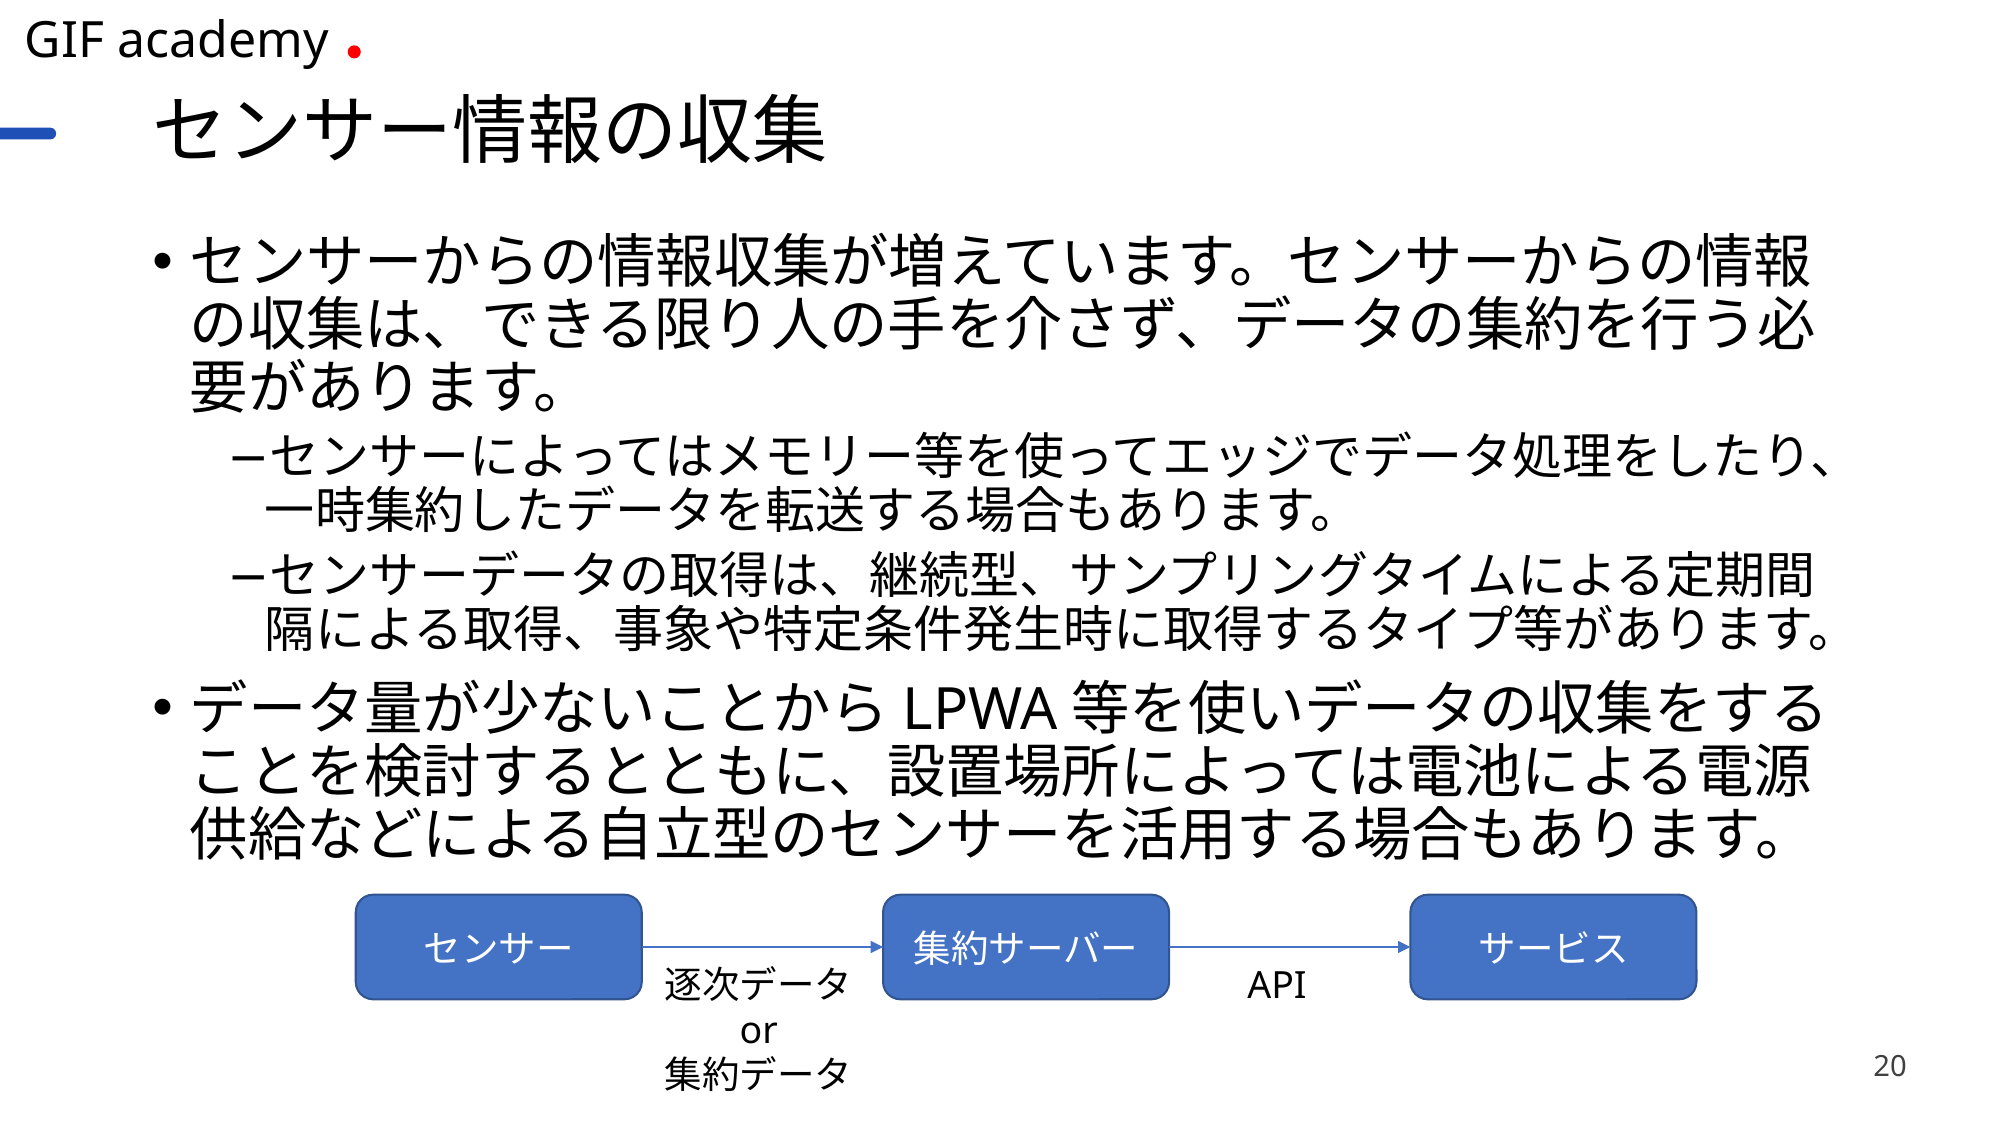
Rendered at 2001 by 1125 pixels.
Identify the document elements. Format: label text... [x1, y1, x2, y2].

list センサーからの情報収集が増えています。センサーからの情報の収集は、できる限り人の手を介さず、データの集約を行う必要があります。 センサーによってはメモリー等を使ってエッジでデータ処理をしたり、一時集約したデータを転送する場合もあります。 センサーデータの取得は、継続型、サンプリングタイムによる定期間隔による取得、事象や特定条件発生時に取得するタイプ等があります。 データ量が少ないことからLPWA等を使いデータの収集をすることを検討するとともに、設置場所によっては電池による電源供給などによる自立型のセンサーを活用する場合もあります。 [137, 224, 1863, 784]
text_box センサー [354, 893, 643, 1001]
slide_number 20 [1471, 1036, 1922, 1097]
title センサー情報の収集 [137, 85, 1863, 183]
text_box API [1232, 953, 1322, 1014]
text_box 逐次データ or 集約データ [649, 953, 868, 1104]
text_box サービス [1409, 893, 1698, 1001]
text_box 集約サーバー [882, 893, 1171, 1001]
